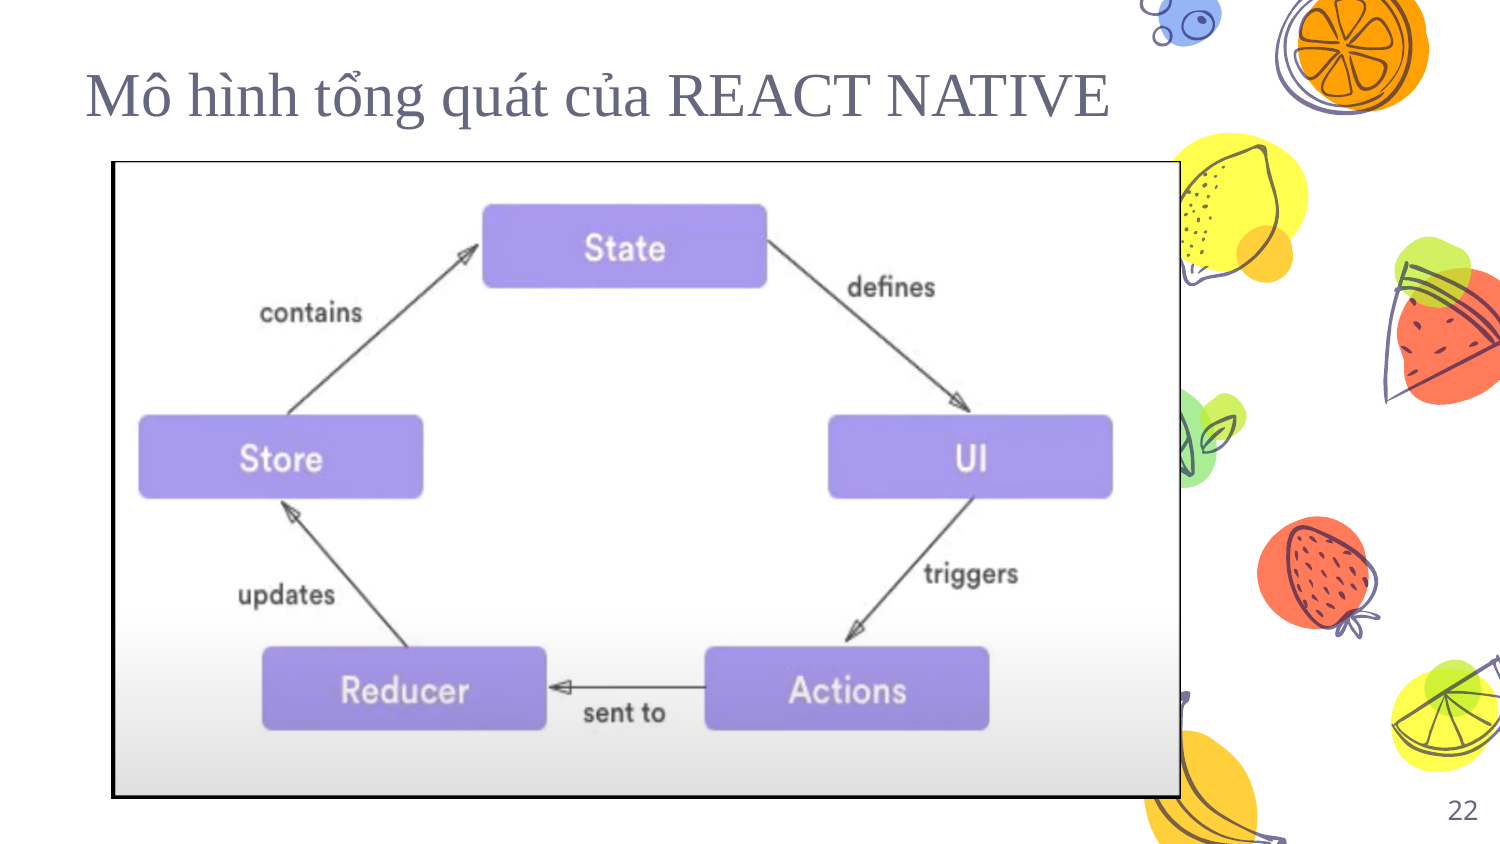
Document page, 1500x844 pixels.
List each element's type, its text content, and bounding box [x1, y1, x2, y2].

slide_number 22 [1403, 779, 1494, 844]
picture [110, 161, 1182, 800]
title Mô hình tổng quát của REACT NATIVE [18, 32, 1181, 144]
